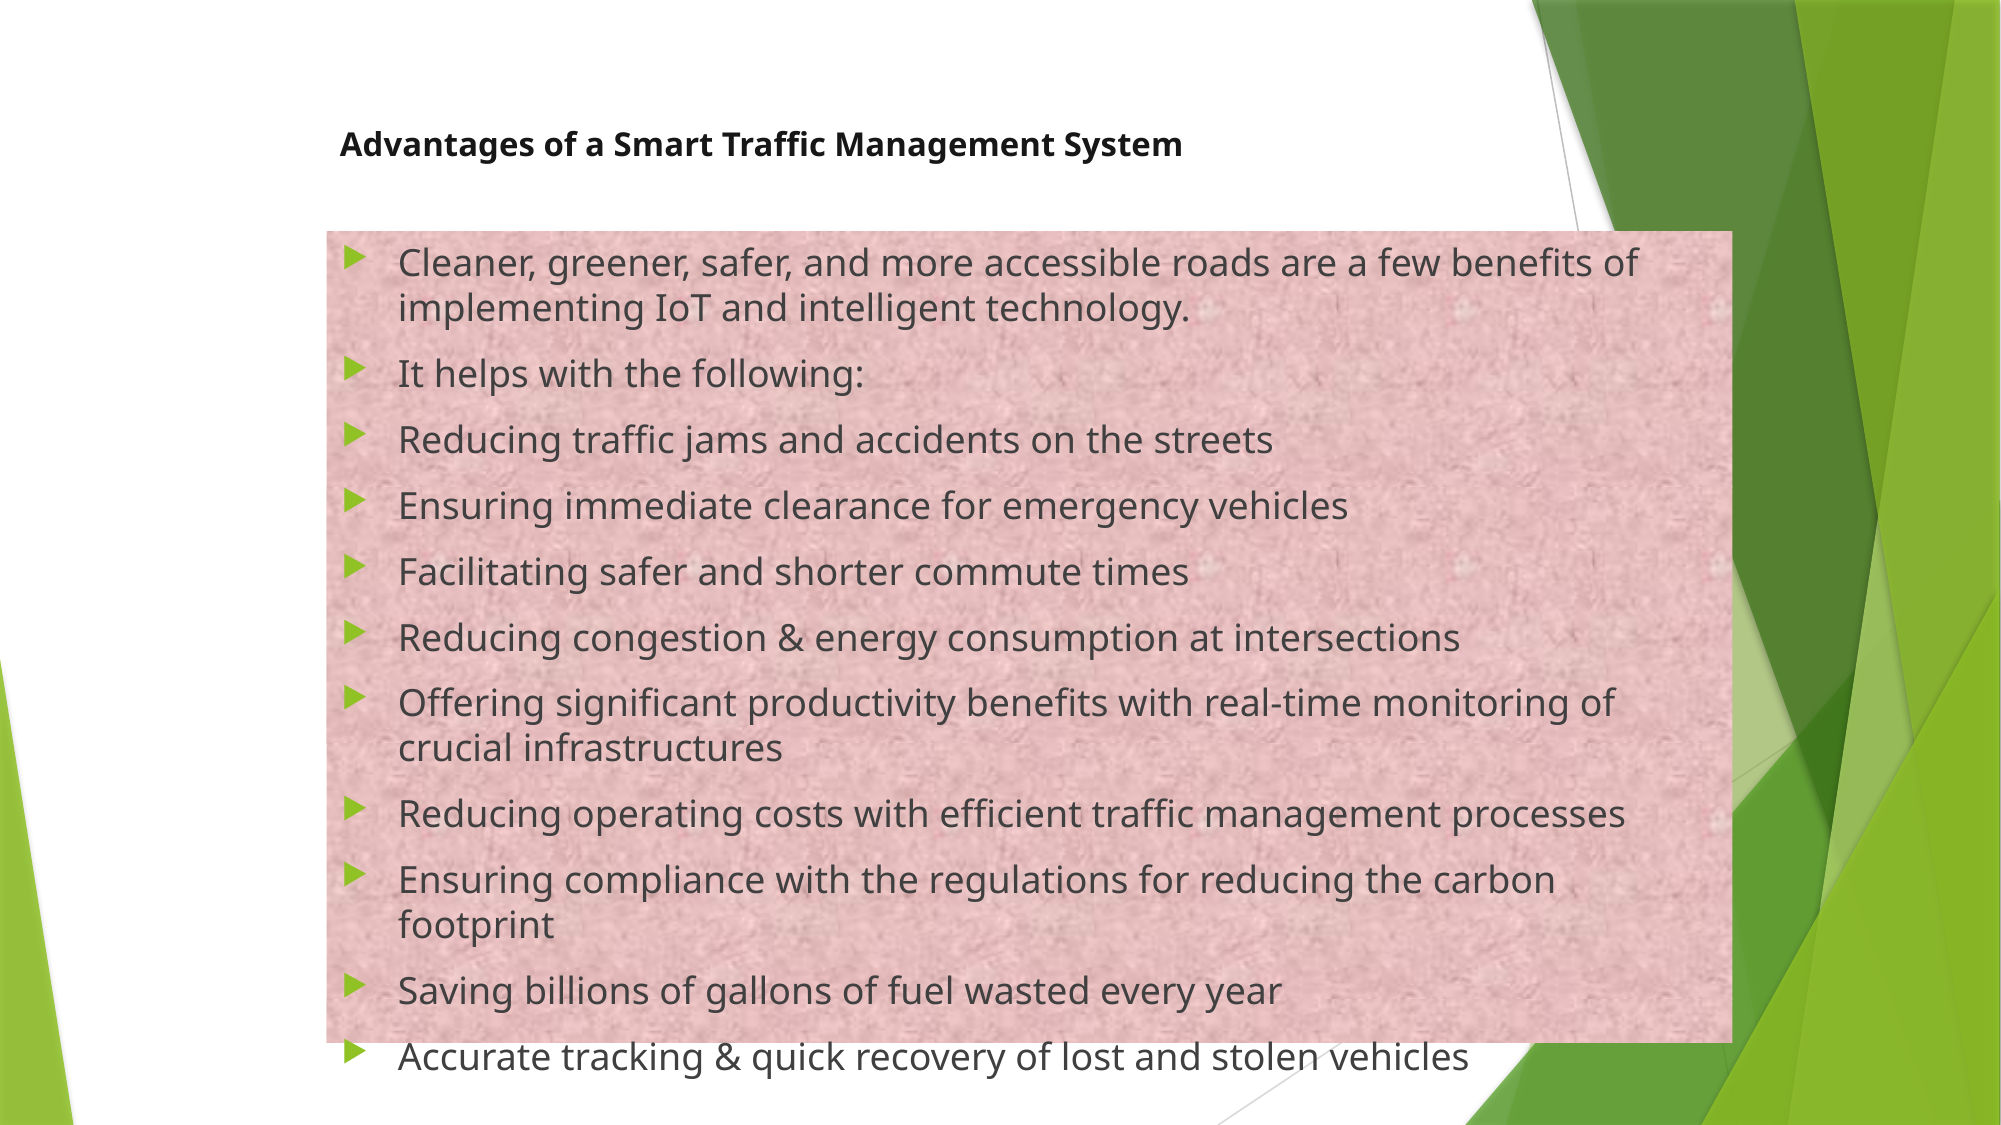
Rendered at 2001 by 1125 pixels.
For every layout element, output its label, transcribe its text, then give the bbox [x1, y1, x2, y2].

text_box [501, 532, 1504, 593]
list Cleaner, greener, safer, and more accessible roads are a few benefits of implementing IoT and intelligent technology. It helps with the following: Reducing traffic jams and accidents on the streets Ensuring immediate clearance for emergency vehicles Facilitating safer and shorter commute times Reducing congestion & energy consumption at intersections Offering significant productivity benefits with real-time monitoring of crucial infrastructures Reducing operating costs with efficient traffic management processes Ensuring compliance with the regulations for reducing the carbon footprint Saving billions of gallons of fuel wasted every year Accurate tracking & quick recovery of lost and stolen vehicles [326, 231, 1733, 1043]
title Advantages of a Smart Traffic Management System [324, 115, 1675, 268]
